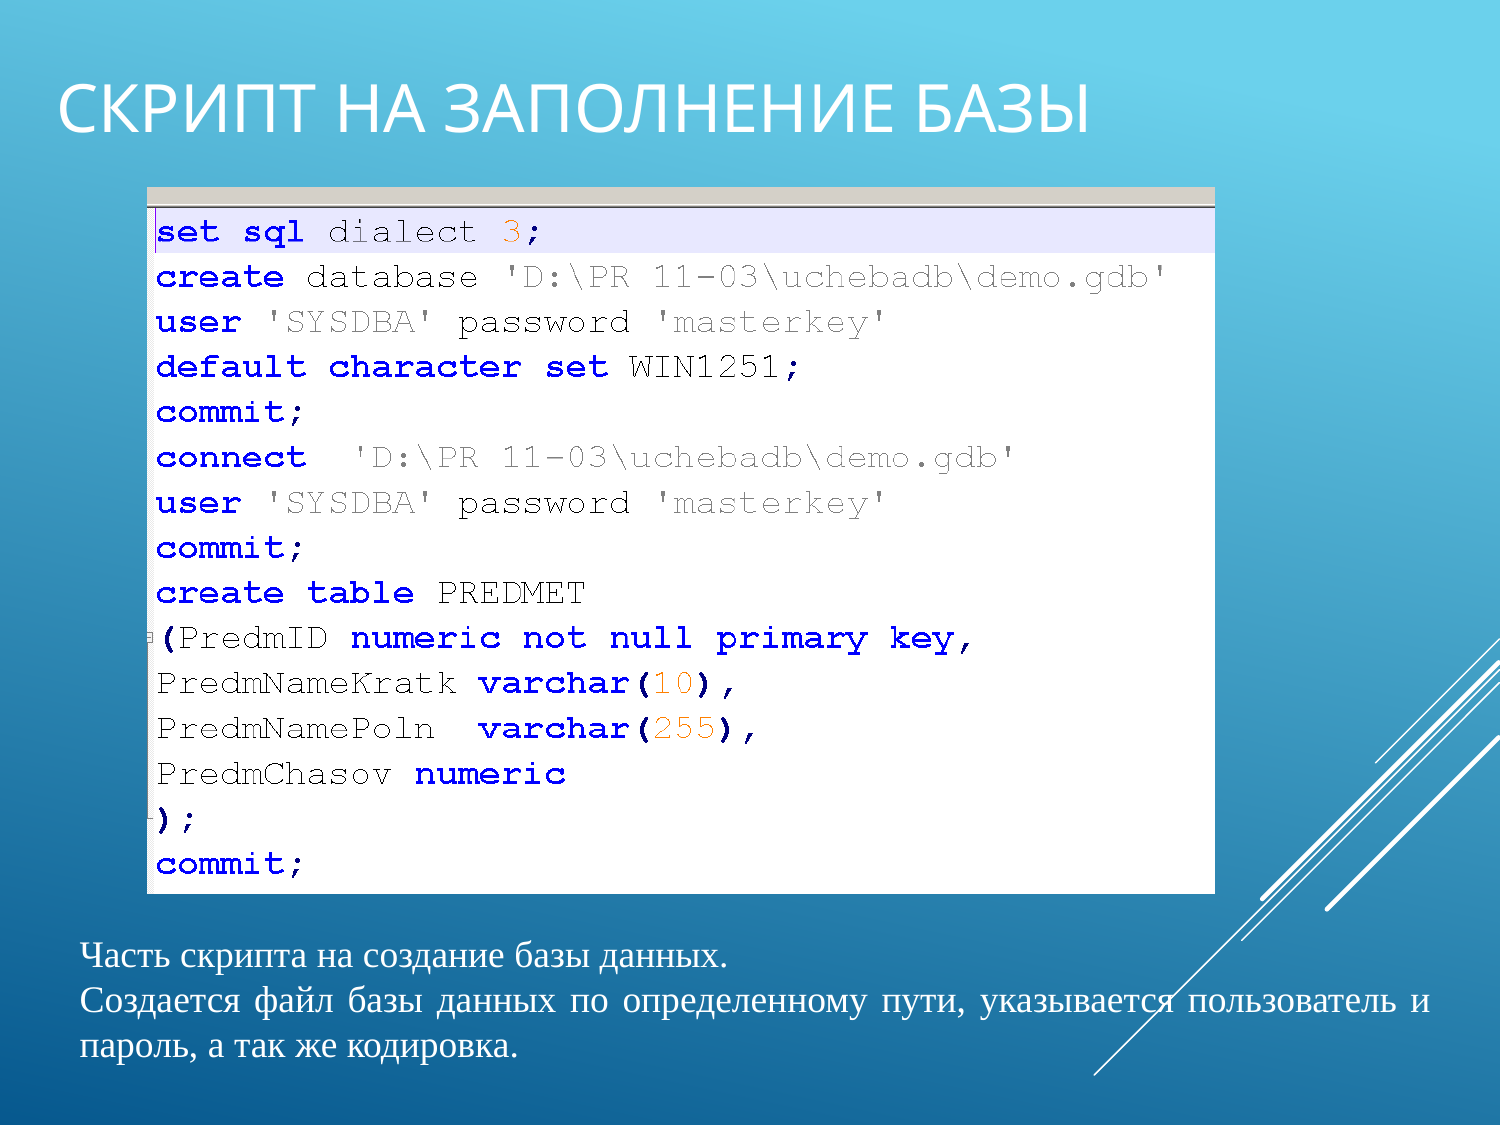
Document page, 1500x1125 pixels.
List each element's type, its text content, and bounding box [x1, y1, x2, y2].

text_box Часть скрипта на создание базы данных. Создается файл базы данных по определенному пути, указывается пользователь и пароль, а так же кодировка. [64, 922, 1447, 1073]
title Скрипт на заполнение базы [41, 30, 1447, 181]
picture [147, 186, 1215, 894]
